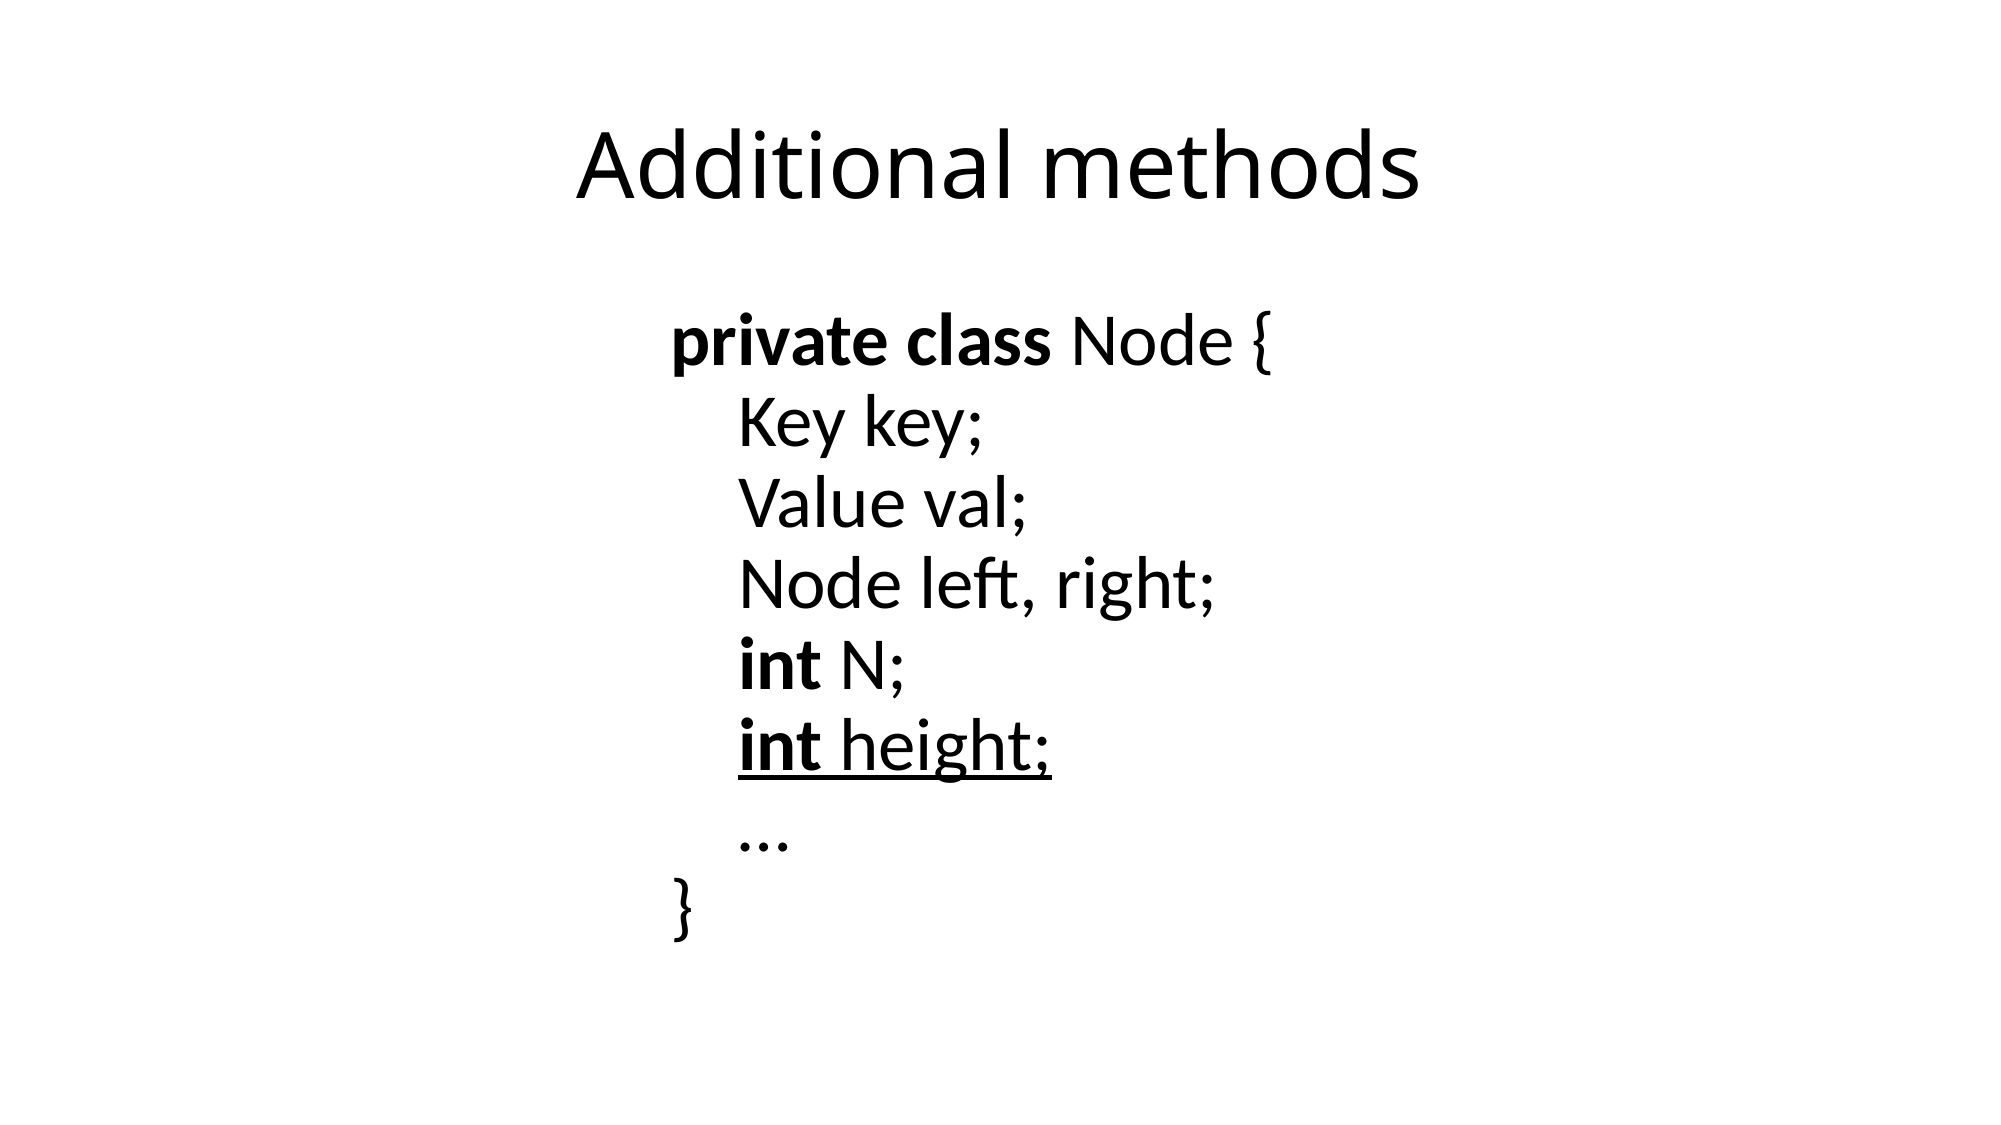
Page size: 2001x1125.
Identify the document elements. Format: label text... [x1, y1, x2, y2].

list private class Node { Key key; Value val; Node left, right; int N; int height; … } [655, 293, 1345, 1008]
title Additional methods [137, 59, 1863, 278]
